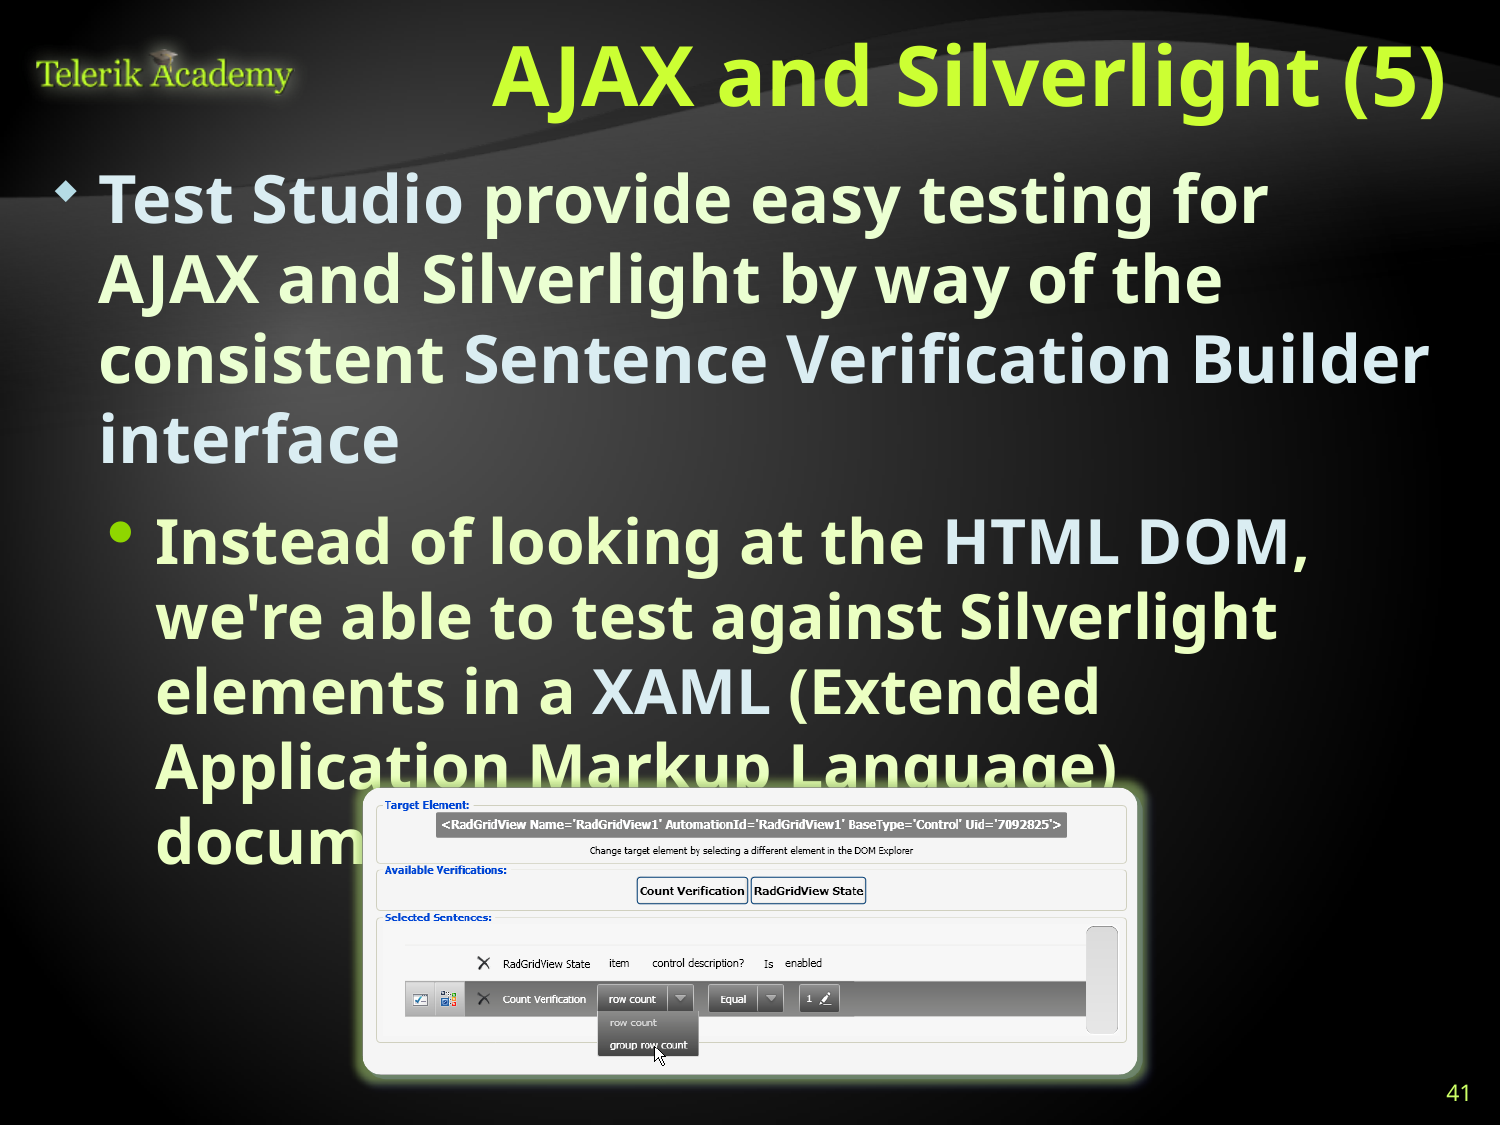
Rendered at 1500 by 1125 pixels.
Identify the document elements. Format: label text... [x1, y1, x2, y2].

picture [0, 0, 1500, 1125]
title AJAX and Silverlight (5) [300, 12, 1463, 149]
list Test Studio provide easy testing for AJAX and Silverlight by way of the consistent Sentence Verification Builder interface Instead of looking at the HTML DOM, we're able to test against Silverlight elements in a XAML (Extended Application Markup Language) document [37, 149, 1463, 1100]
slide_number 41 [1412, 1074, 1488, 1113]
